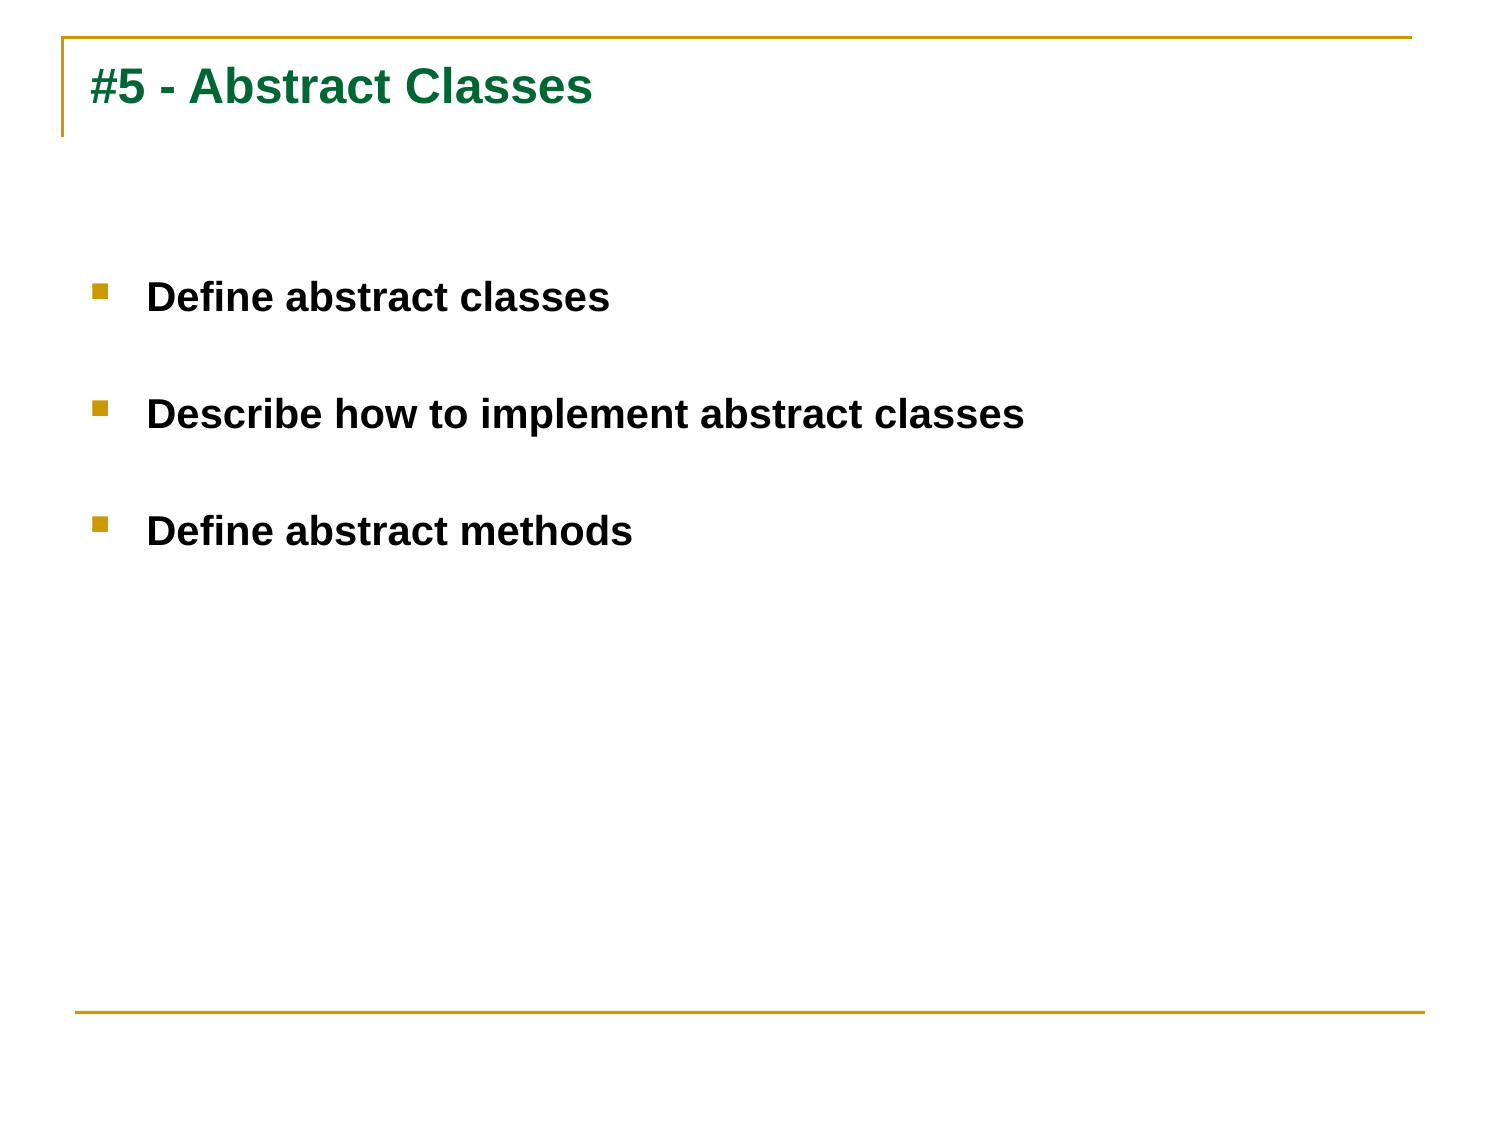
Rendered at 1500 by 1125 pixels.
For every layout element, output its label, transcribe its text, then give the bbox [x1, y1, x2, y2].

list Define abstract classes Describe how to implement abstract classes Define abstract methods [75, 262, 1425, 1006]
title #5 - Abstract Classes [75, 45, 1425, 233]
